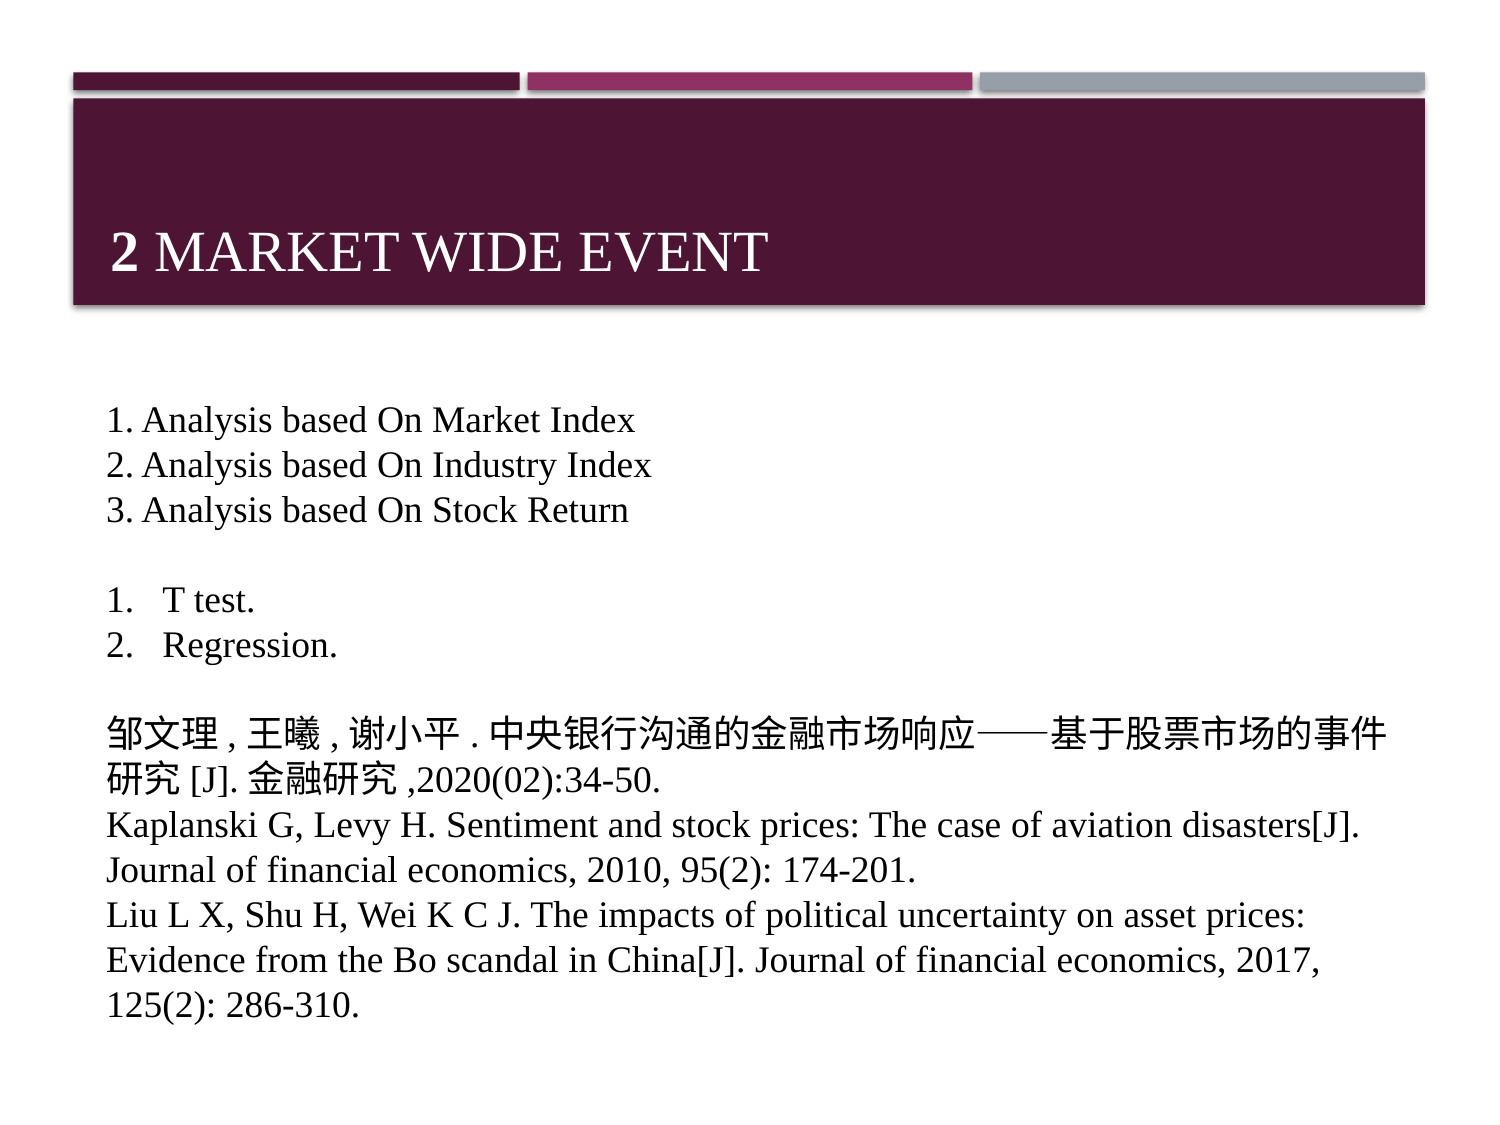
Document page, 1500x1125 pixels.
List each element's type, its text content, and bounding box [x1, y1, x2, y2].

text_box 1. Analysis based On Market Index 2. Analysis based On Industry Index 3. Analysis based On Stock Return T test. Regression. 邹文理,王曦,谢小平.中央银行沟通的金融市场响应——基于股票市场的事件研究[J].金融研究,2020(02):34-50. Kaplanski G, Levy H. Sentiment and stock prices: The case of aviation disasters[J]. Journal of financial economics, 2010, 95(2): 174-201. Liu L X, Shu H, Wei K C J. The impacts of political uncertainty on asset prices: Evidence from the Bo scandal in China[J]. Journal of financial economics, 2017, 125(2): 286-310. [91, 387, 1429, 1033]
title 2 Market Wide Event [95, 112, 1406, 291]
